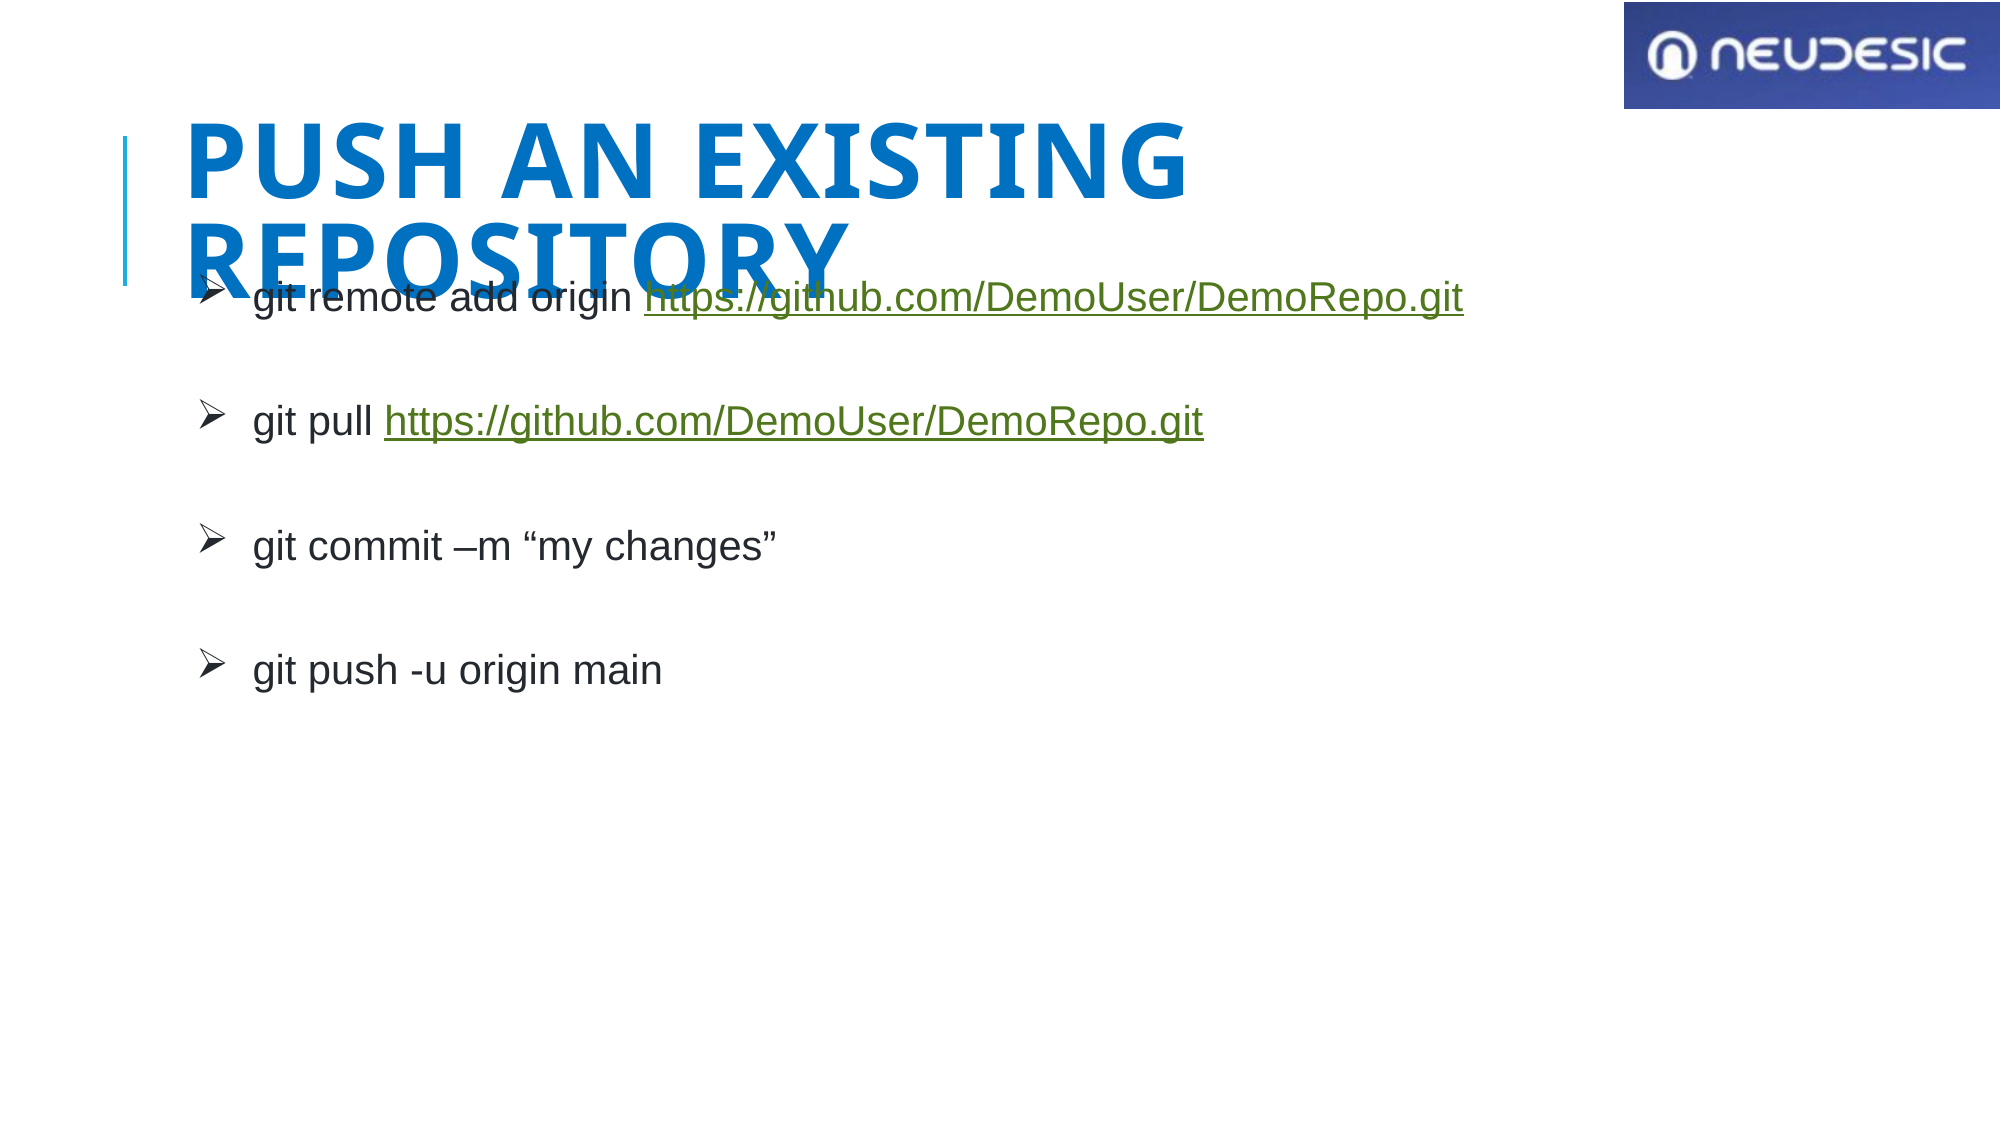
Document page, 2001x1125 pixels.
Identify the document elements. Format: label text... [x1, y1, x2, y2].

picture [1624, 1, 2000, 109]
list git remote add origin https://github.com/DemoUser/DemoRepo.git git pull https://github.com/DemoUser/DemoRepo.git git commit –m “my changes” git push -u origin main [152, 162, 1802, 801]
title push an existing repository [168, 96, 1763, 162]
